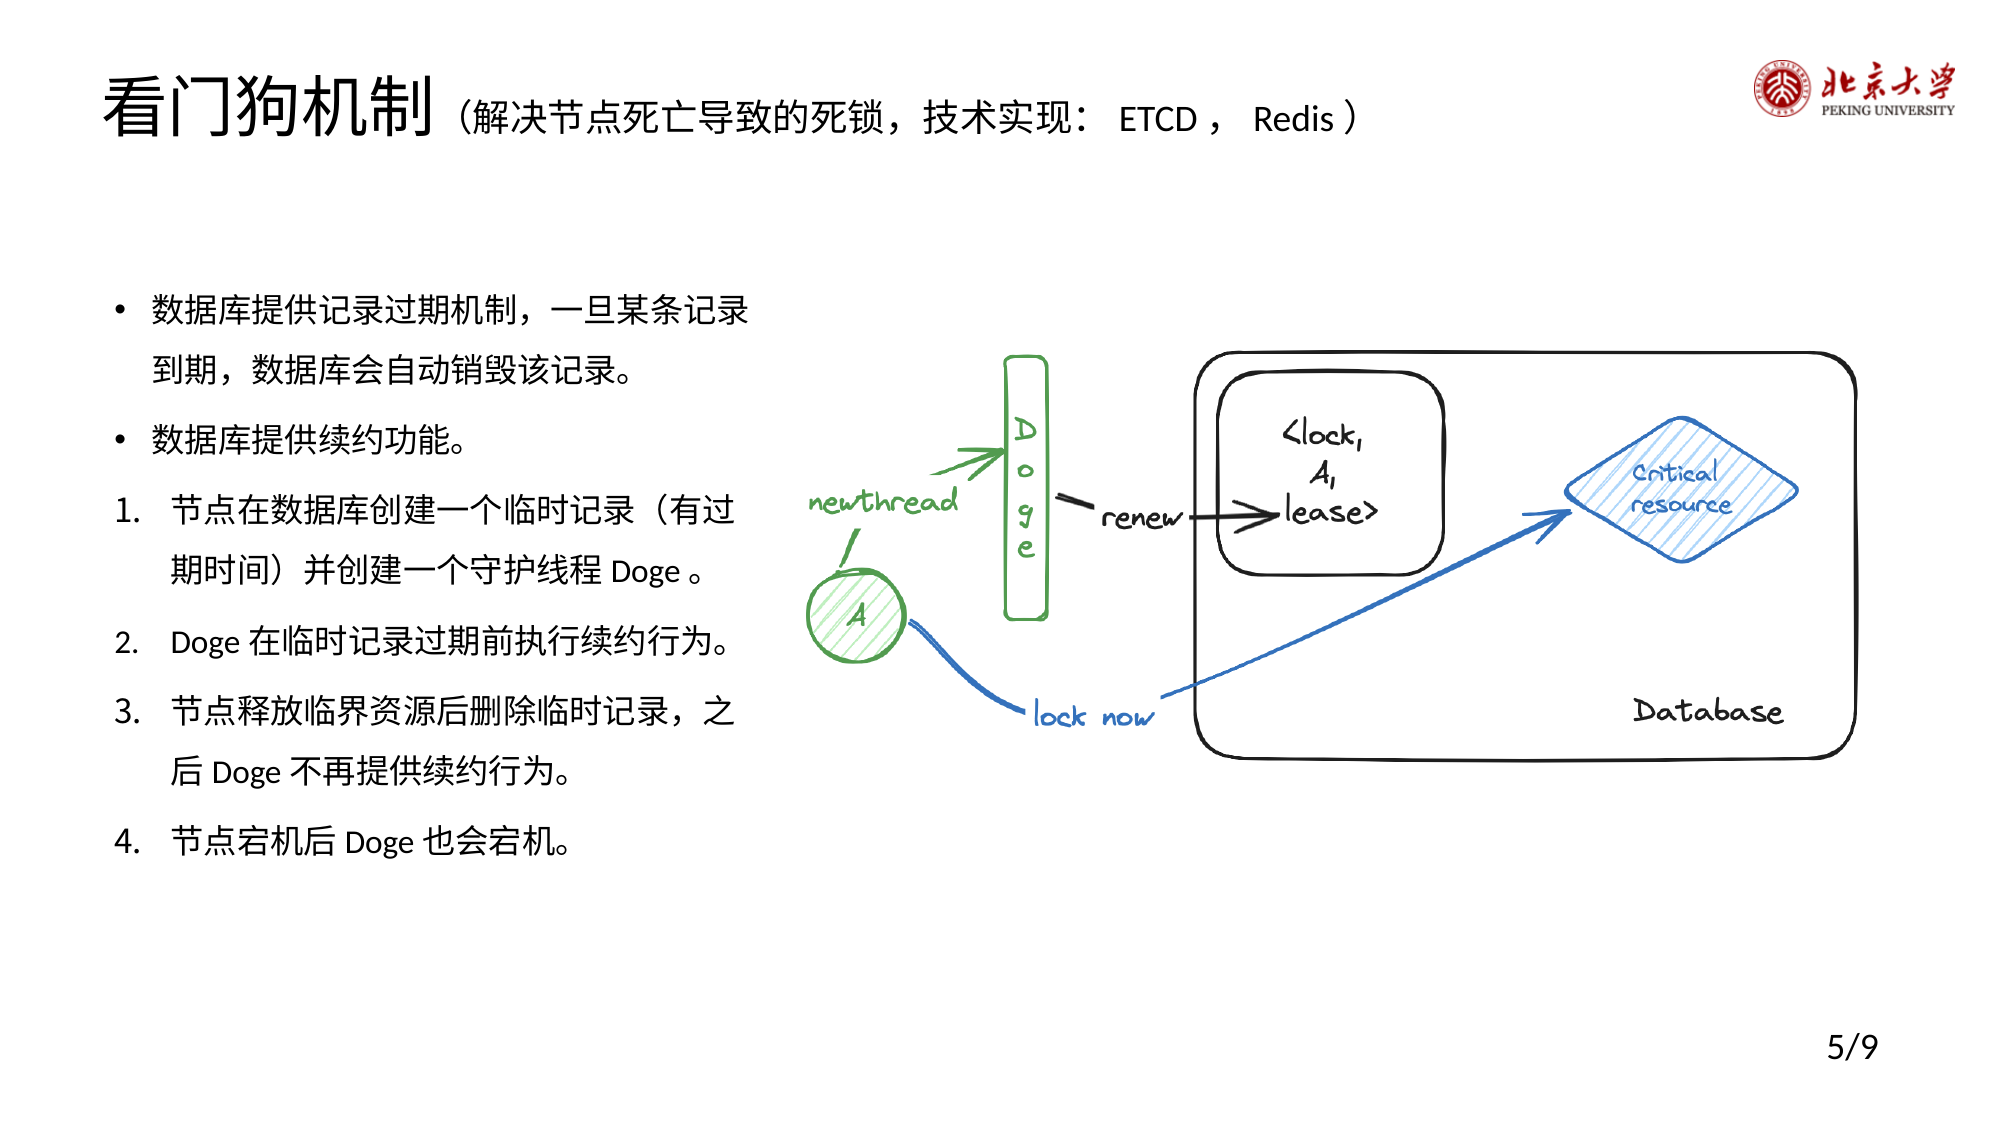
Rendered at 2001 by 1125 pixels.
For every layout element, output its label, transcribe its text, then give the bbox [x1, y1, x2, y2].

picture [1754, 60, 1955, 117]
picture [784, 335, 1863, 797]
title 看门狗机制（解决节点死亡导致的死锁，技术实现：ETCD，Redis） [86, 1, 1812, 219]
text_box 5/9 [1811, 1014, 1894, 1075]
list 数据库提供记录过期机制，一旦某条记录到期，数据库会自动销毁该记录。 数据库提供续约功能。 节点在数据库创建一个临时记录（有过期时间）并创建一个守护线程Doge。 Doge在临时记录过期前执行续约行为。 节点释放临界资源后删除临时记录，之后Doge不再提供续约行为。 节点宕机后Doge也会宕机。 [24, 261, 778, 970]
